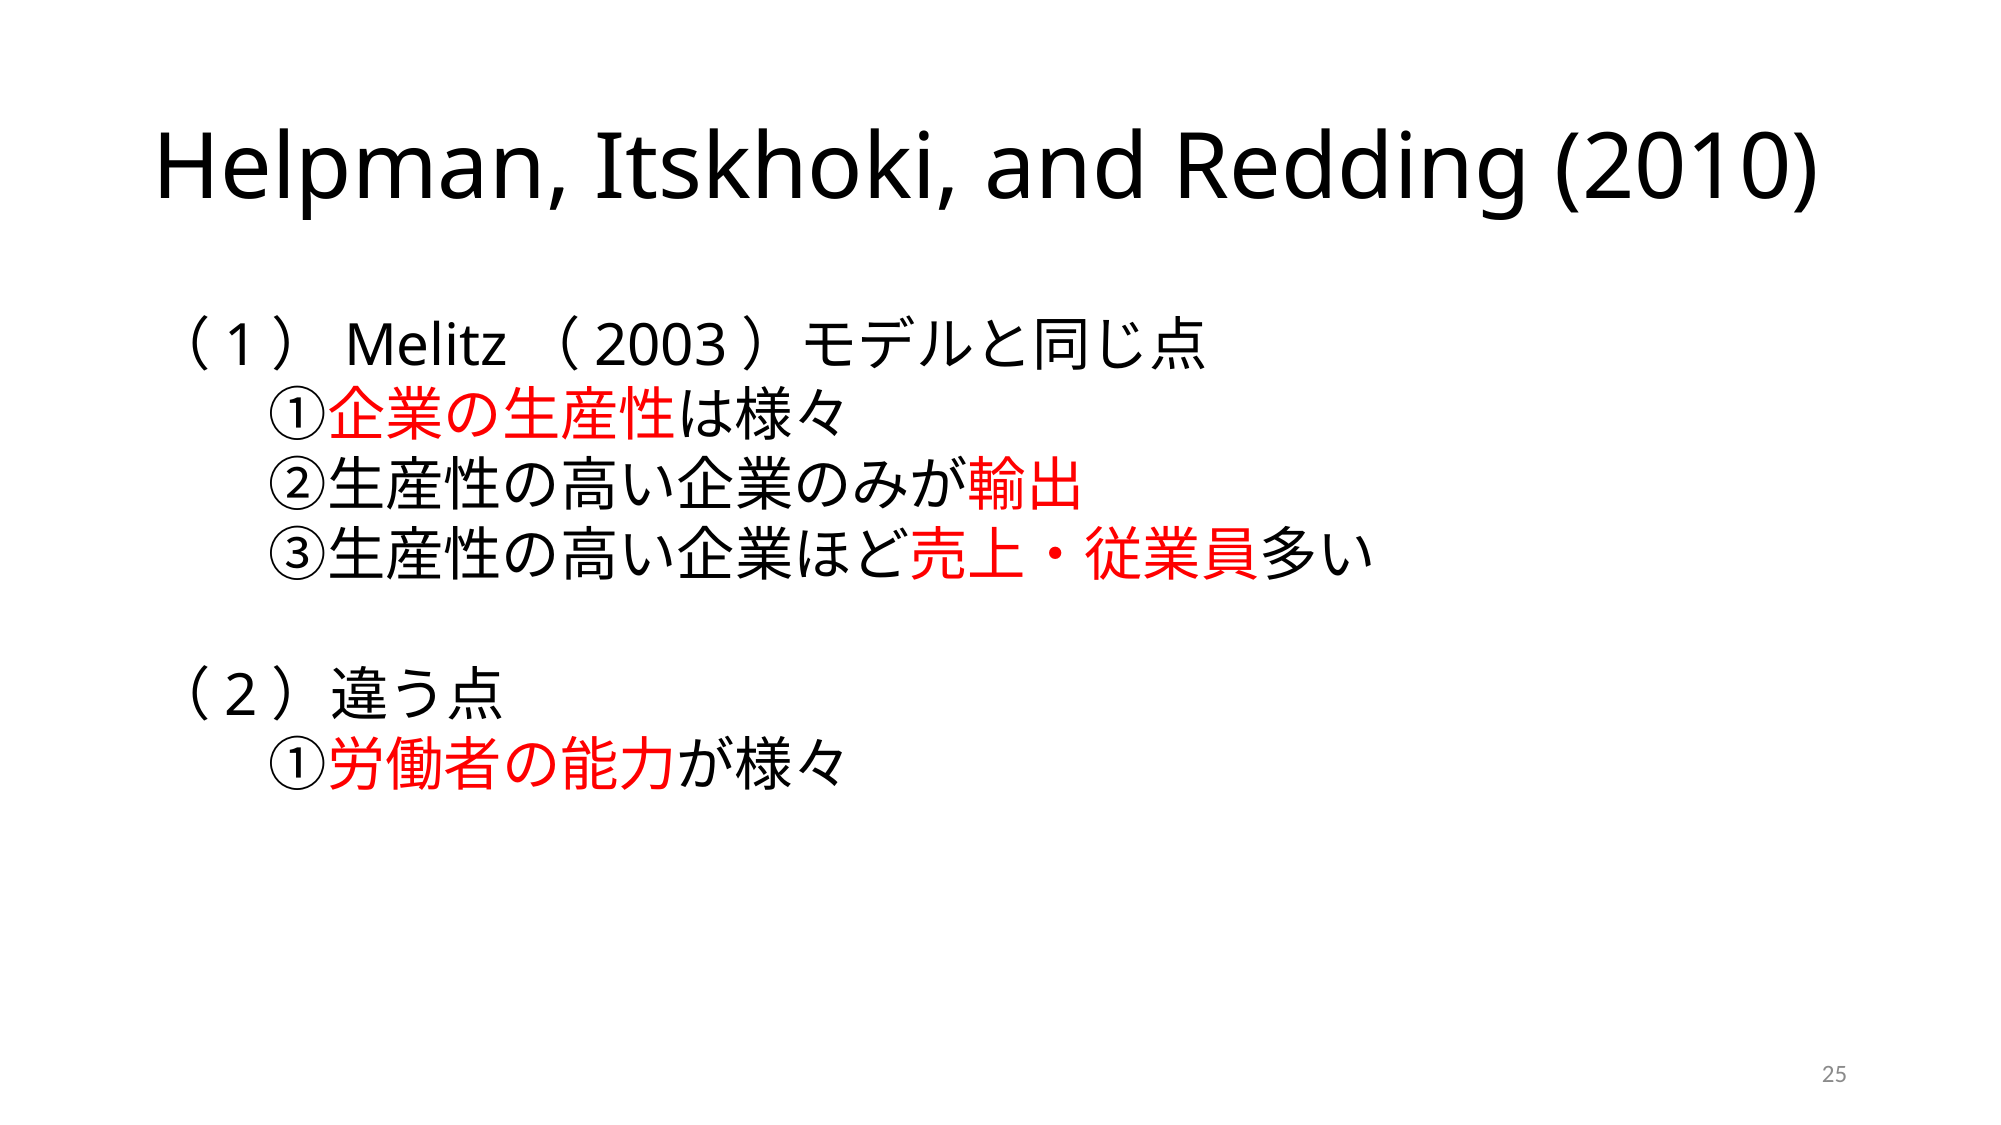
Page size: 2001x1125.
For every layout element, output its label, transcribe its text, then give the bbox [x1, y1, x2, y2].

list （1）Melitz（2003）モデルと同じ点 ①企業の生産性は様々 ②生産性の高い企業のみが輸出 ③生産性の高い企業ほど売上・従業員多い （2）違う点 ①労働者の能力が様々 [137, 299, 1863, 1014]
title Helpman, Itskhoki, and Redding (2010) [137, 59, 1863, 278]
slide_number 25 [1412, 1042, 1863, 1103]
